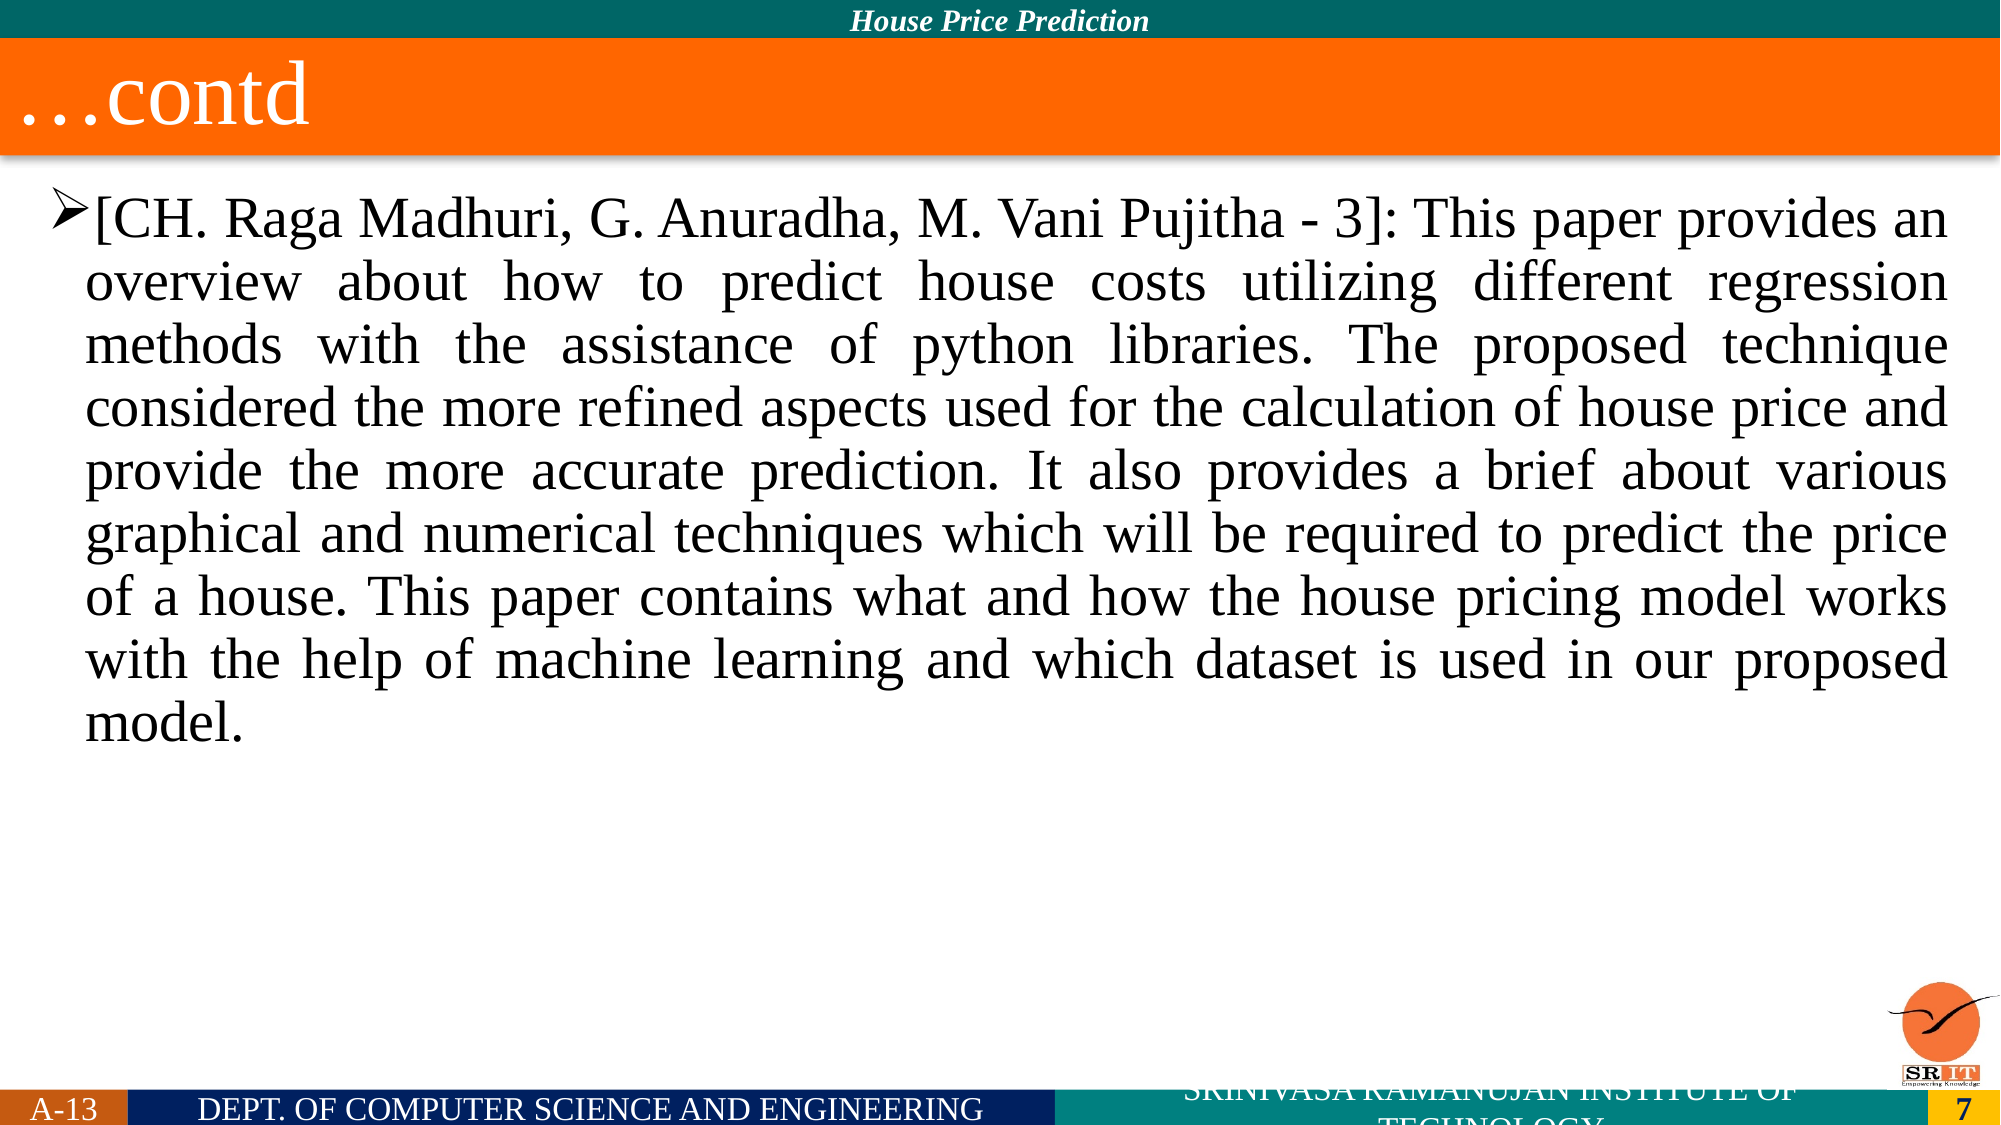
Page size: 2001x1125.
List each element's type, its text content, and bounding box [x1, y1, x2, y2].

picture [1887, 977, 2000, 1090]
title …contd [0, 38, 2000, 156]
list [CH. Raga Madhuri, G. Anuradha, M. Vani Pujitha - 3]: This paper provides an overview about how to predict house costs utilizing different regression methods with the assistance of python libraries. The proposed technique considered the more refined aspects used for the calculation of house price and provide the more accurate prediction. It also provides a brief about various graphical and numerical techniques which will be required to predict the price of a house. This paper contains what and how the house pricing model works with the help of machine learning and which dataset is used in our proposed model. [32, 179, 1965, 1065]
